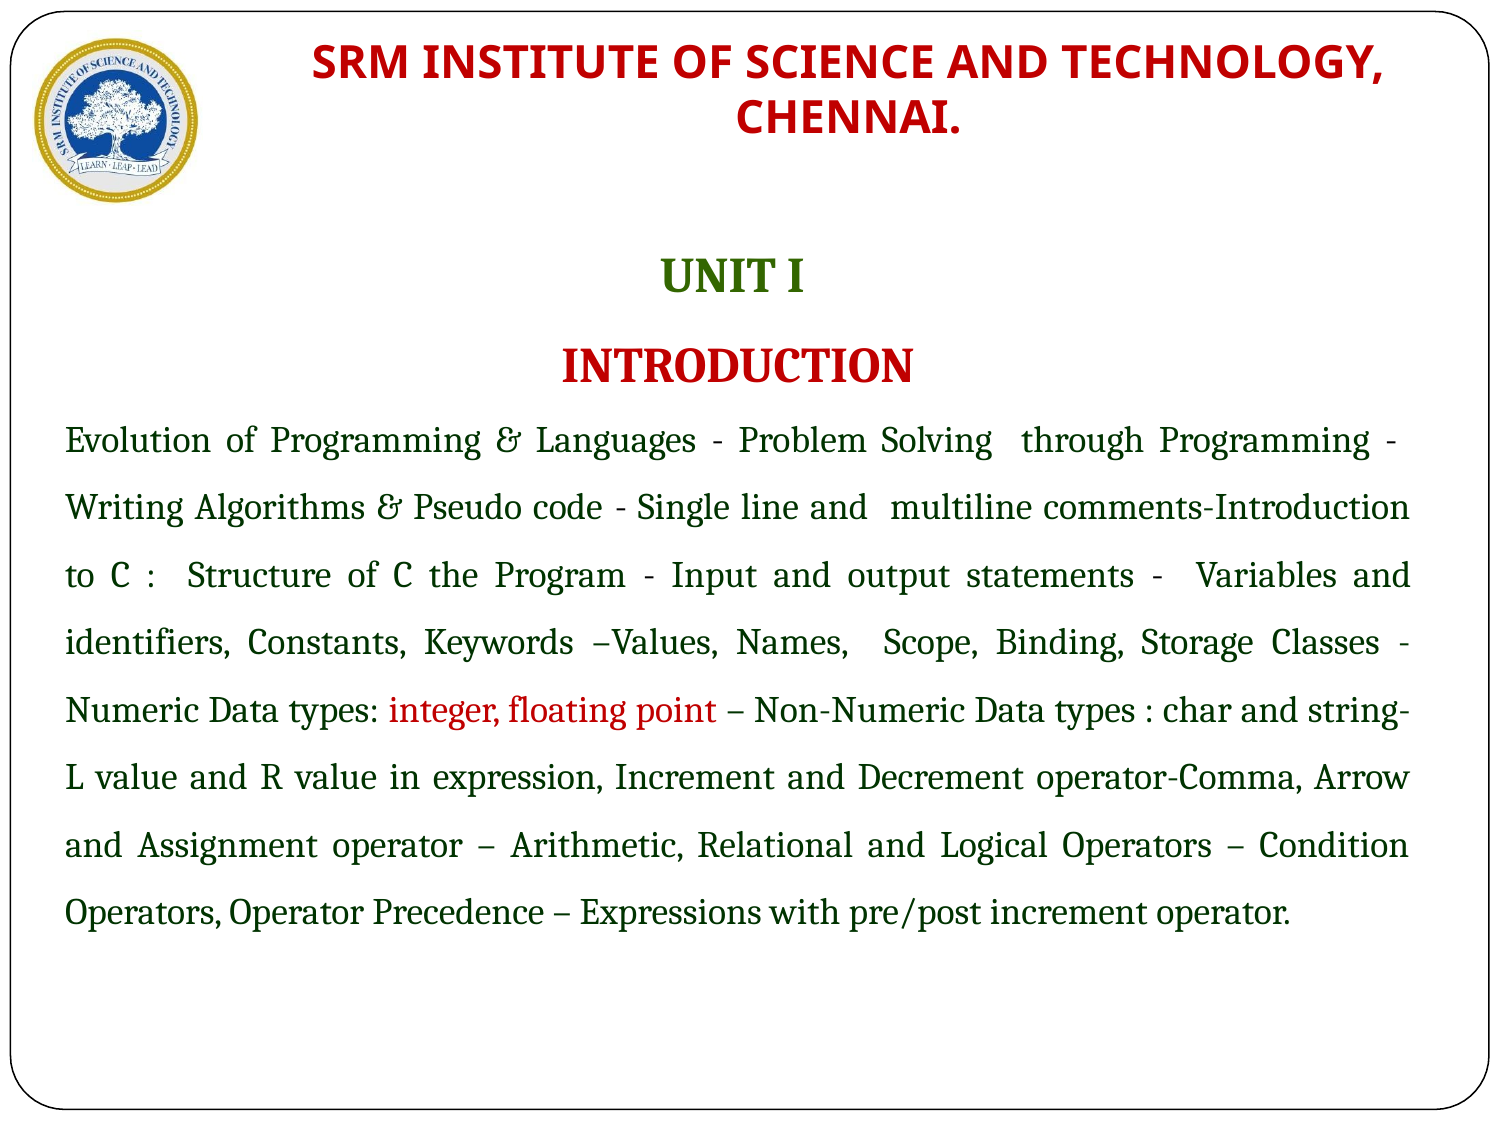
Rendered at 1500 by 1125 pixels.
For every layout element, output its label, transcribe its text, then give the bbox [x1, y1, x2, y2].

picture [31, 30, 204, 207]
title SRM INSTITUTE OF SCIENCE AND TECHNOLOGY, CHENNAI. [205, 30, 1468, 221]
text_box UNIT I INTRODUCTION Evolution of Programming & Languages - Problem Solving through Programming - Writing Algorithms & Pseudo code - Single line and multiline comments-Introduction to C : Structure of C the Program - Input and output statements - Variables and identifiers, Constants, Keywords –Values, Names, Scope, Binding, Storage Classes - Numeric Data types: integer, floating point – Non-Numeric Data types : char and string- L value and R value in expression, Increment and Decrement operator-Comma, Arrow and Assignment operator – Arithmetic, Relational and Logical Operators – Condition Operators, Operator Precedence – Expressions with pre/post increment operator. [62, 209, 1413, 933]
